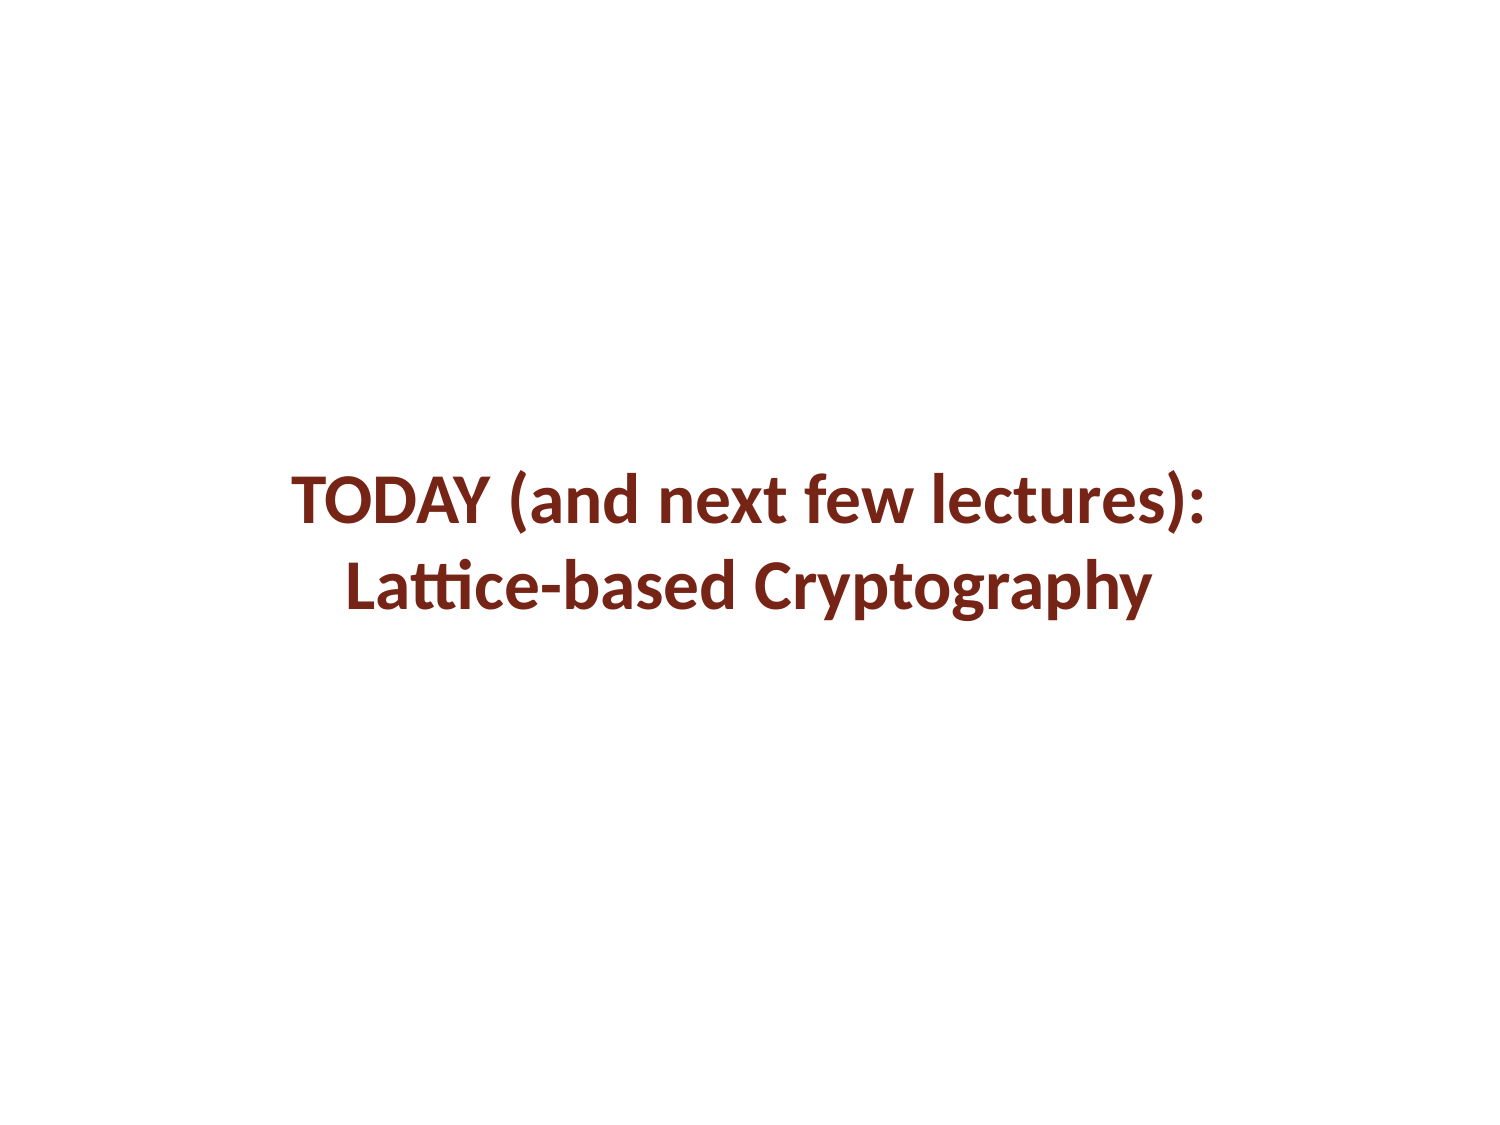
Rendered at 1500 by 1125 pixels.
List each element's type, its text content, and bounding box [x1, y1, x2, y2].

title TODAY (and next few lectures): Lattice-based Cryptography [37, 444, 1463, 632]
